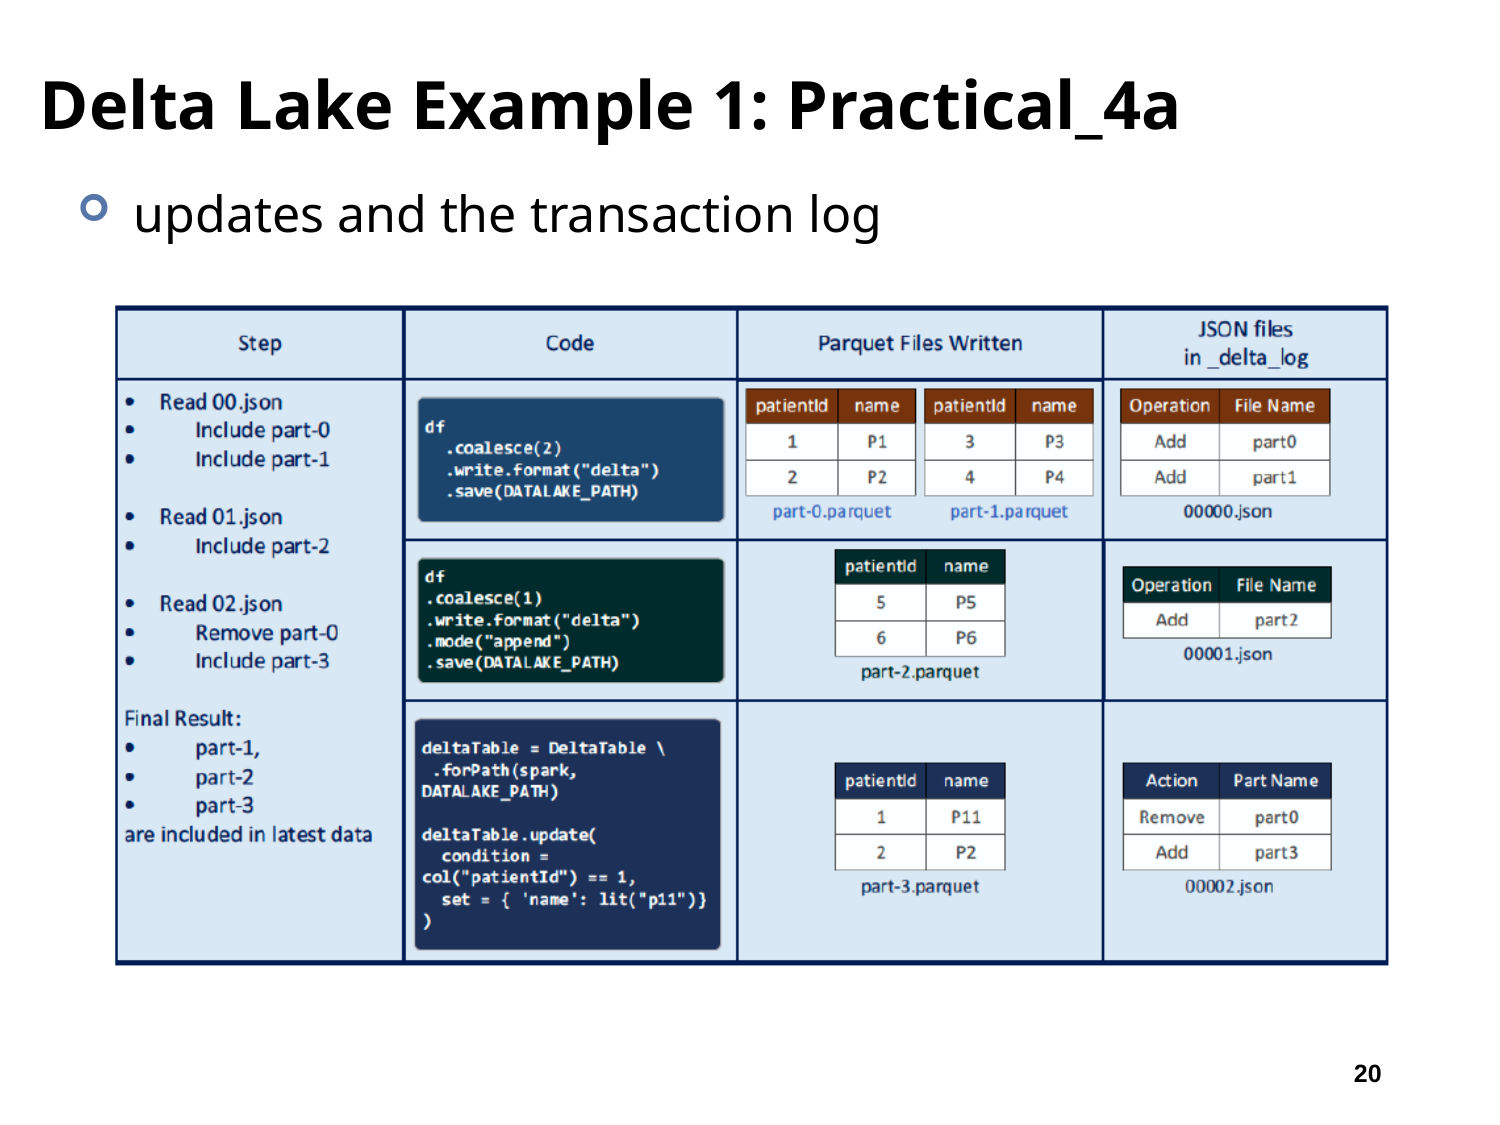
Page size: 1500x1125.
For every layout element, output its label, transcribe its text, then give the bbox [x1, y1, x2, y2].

list updates and the transaction log [62, 188, 1451, 1013]
slide_number 20 [1059, 1042, 1397, 1103]
picture [93, 299, 1407, 984]
title Delta Lake Example 1: Practical_4a [24, 18, 1451, 188]
